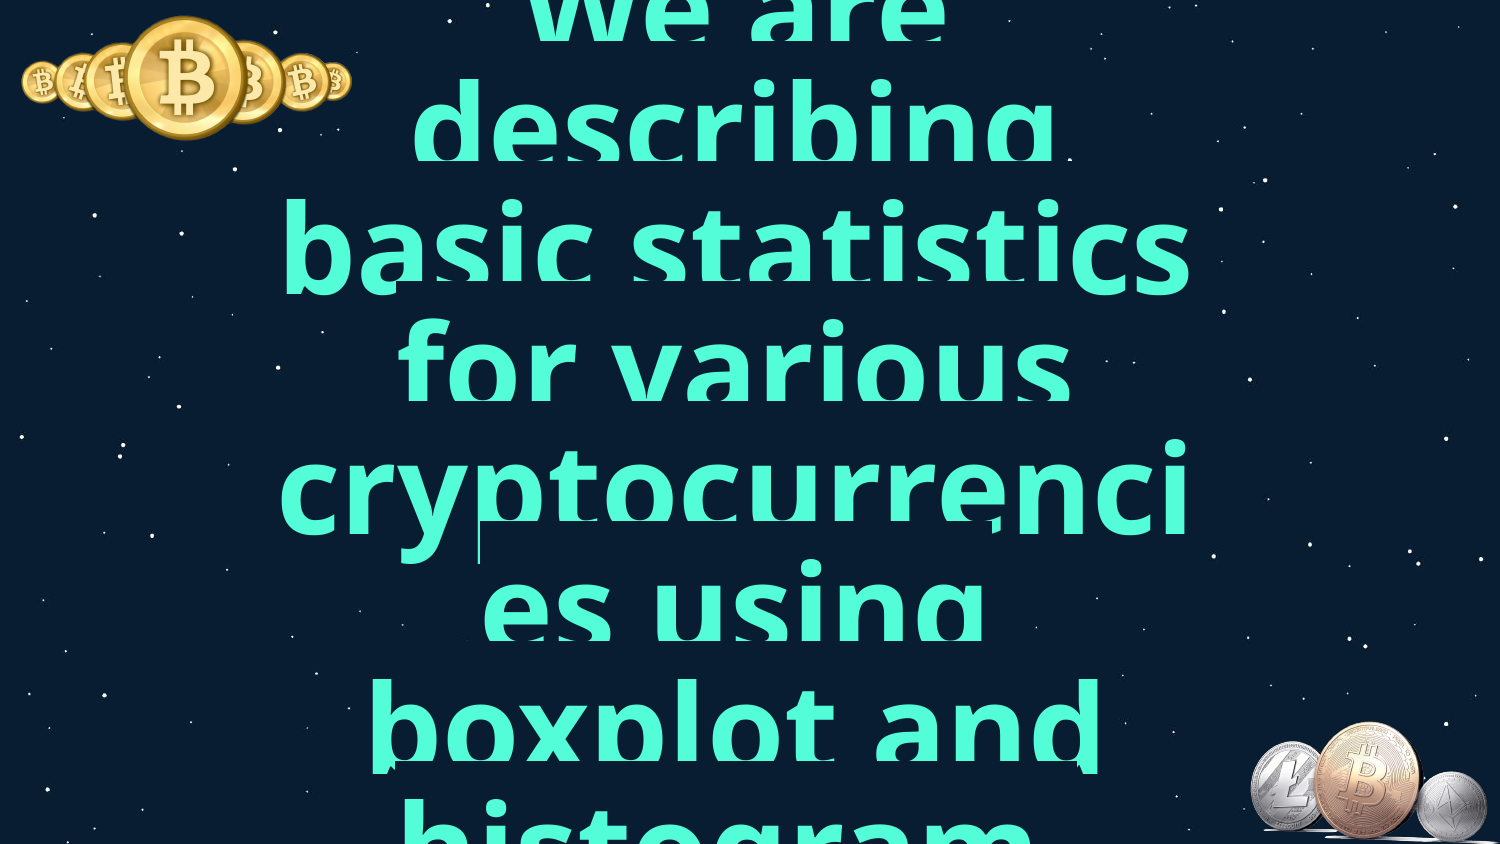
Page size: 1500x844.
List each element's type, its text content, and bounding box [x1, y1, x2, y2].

title We are describing basic statistics for various cryptocurrencies using boxplot and histogram. [253, 327, 1219, 550]
picture [0, 0, 1500, 844]
